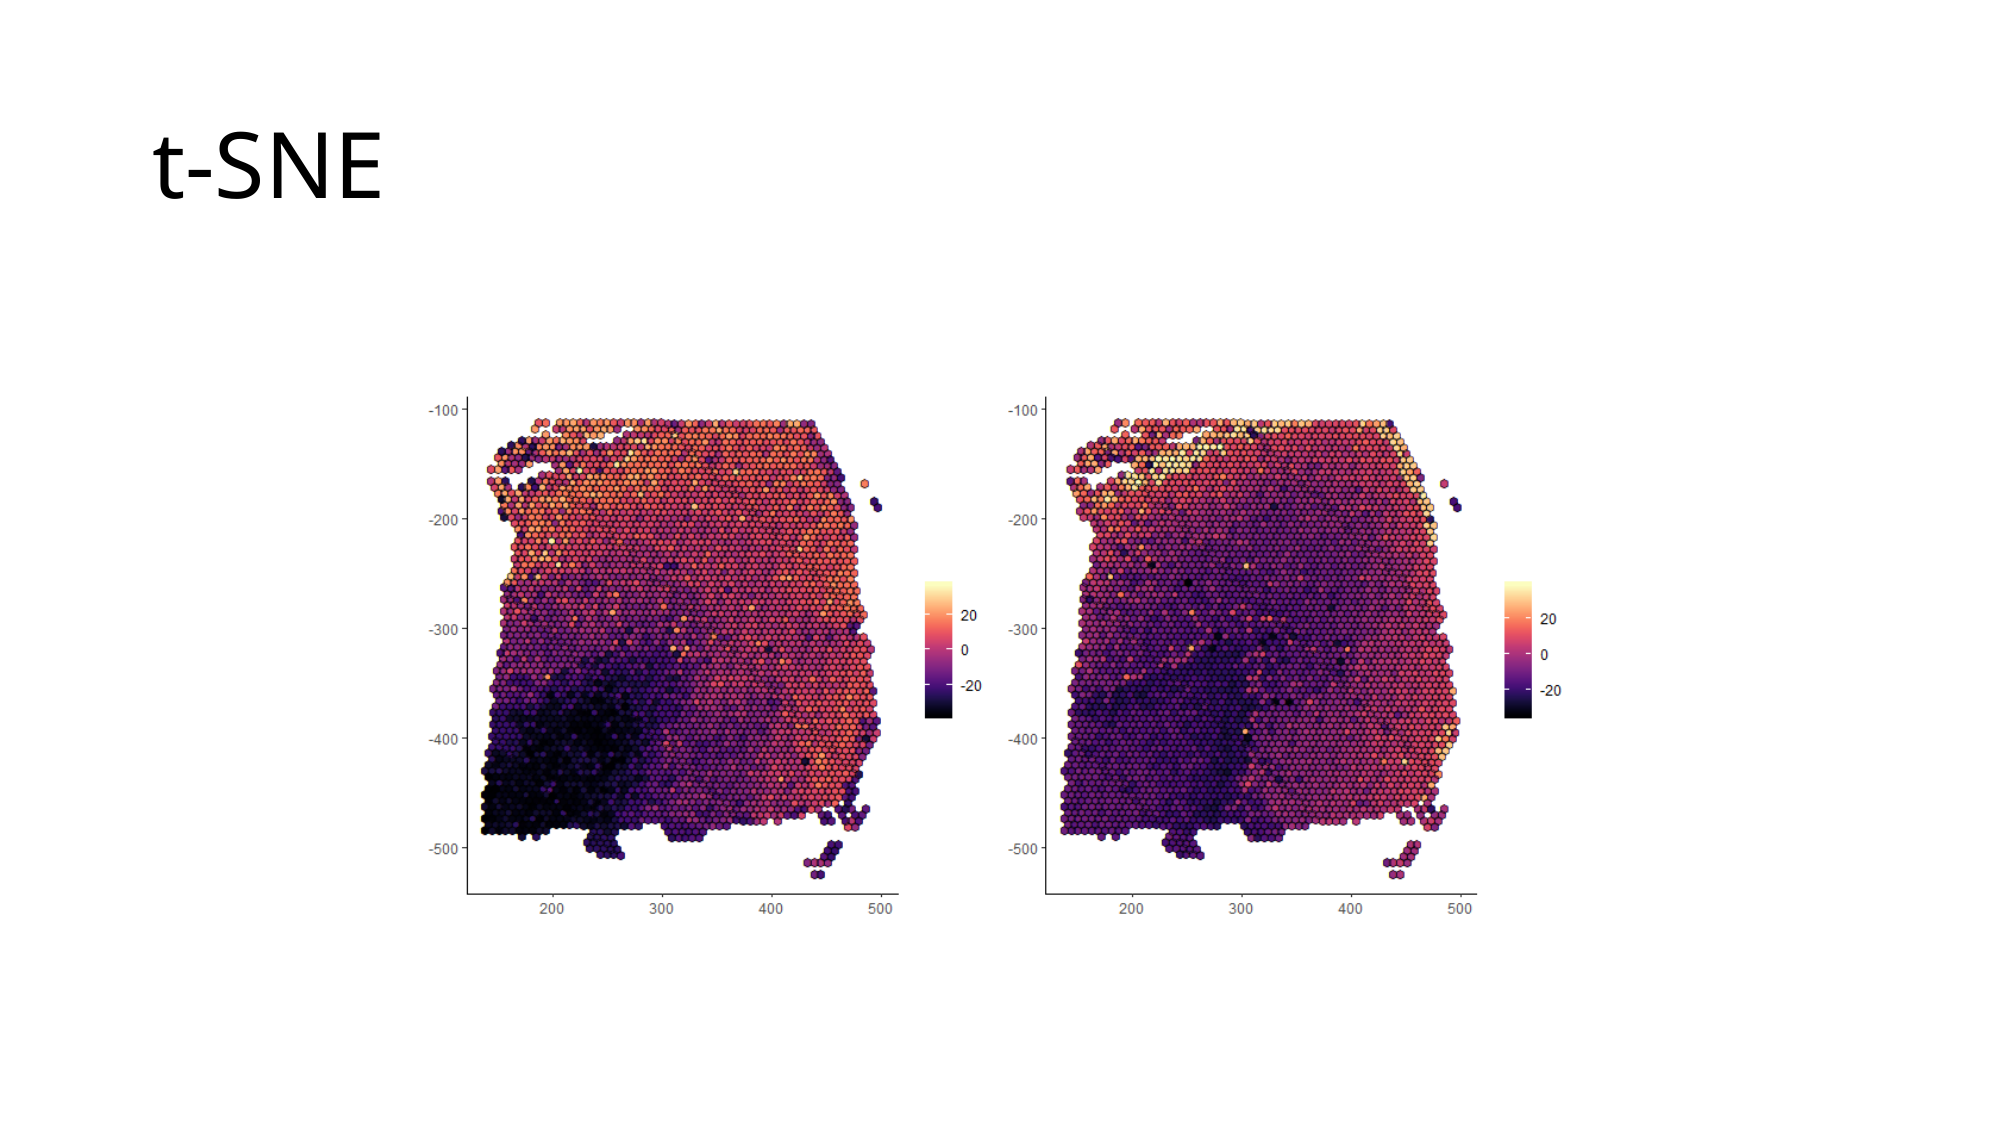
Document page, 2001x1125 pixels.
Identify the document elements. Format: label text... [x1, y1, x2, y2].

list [405, 299, 1595, 1014]
title t-SNE [137, 59, 1863, 278]
